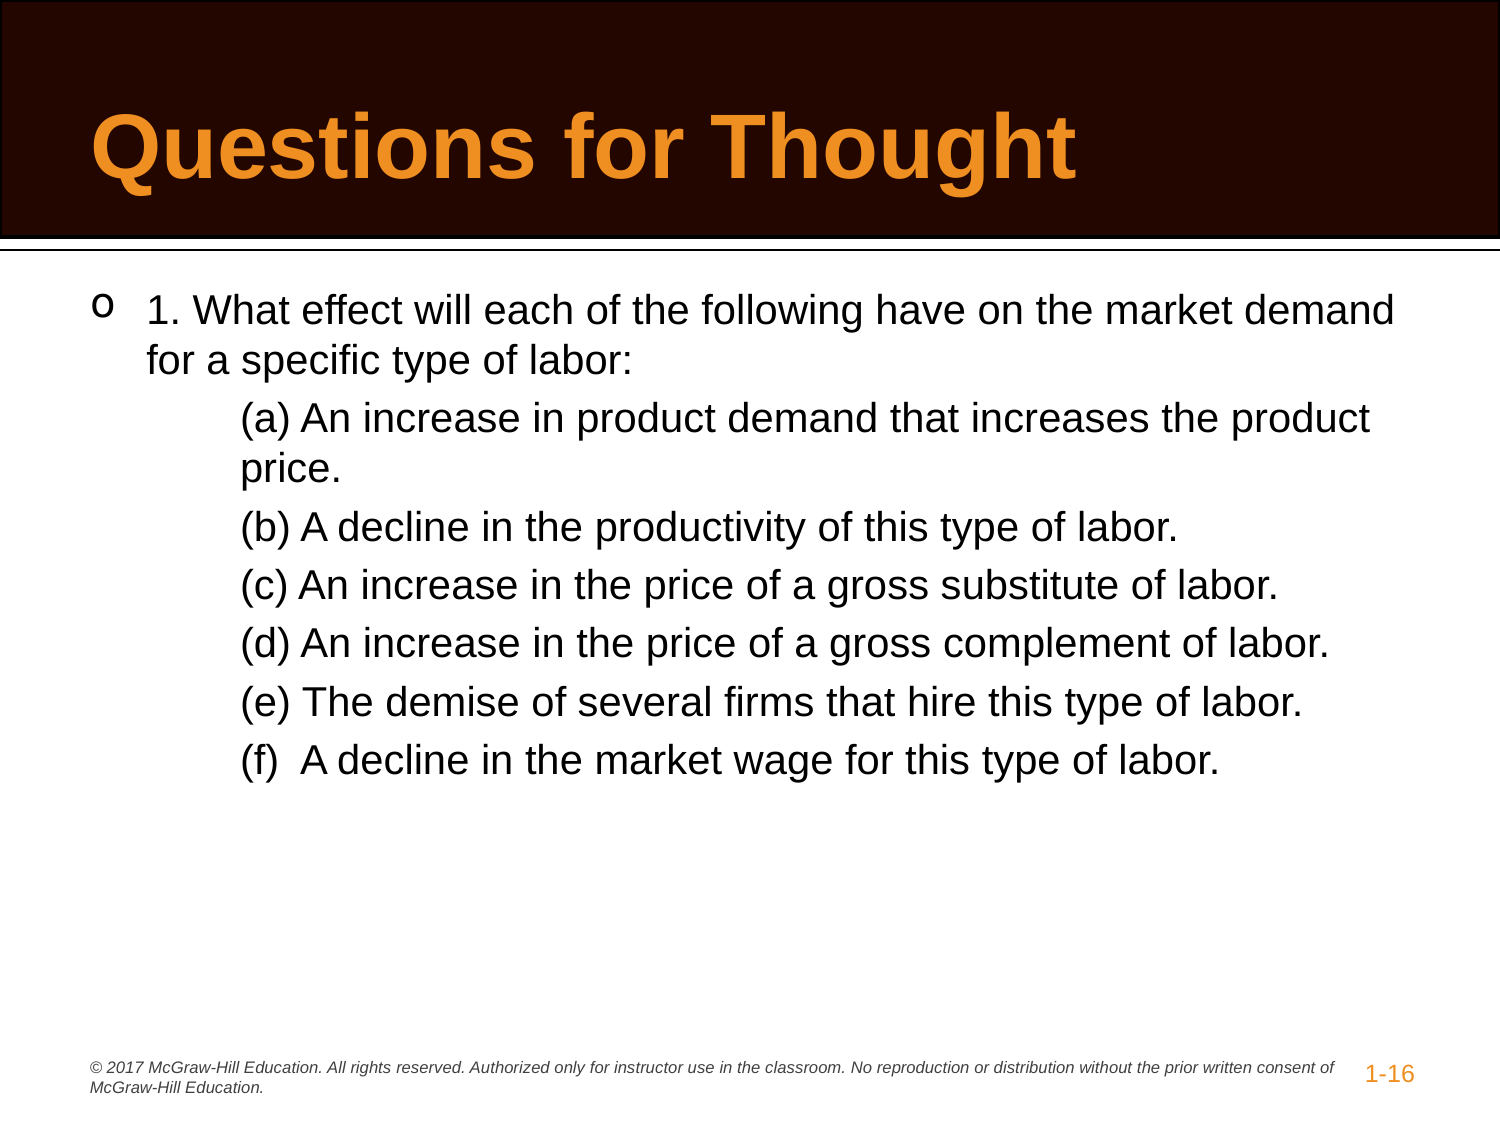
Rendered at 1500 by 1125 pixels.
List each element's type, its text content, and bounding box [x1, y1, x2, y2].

list 1. What effect will each of the following have on the market demand for a specific type of labor: (a) An increase in product demand that increases the product price. (b) A decline in the productivity of this type of labor. (c) An increase in the price of a gross substitute of labor. (d) An increase in the price of a gross complement of labor. (e) The demise of several firms that hire this type of labor. (f) A decline in the market wage for this type of labor. [75, 275, 1425, 1018]
title Questions for Thought [75, 48, 1425, 236]
